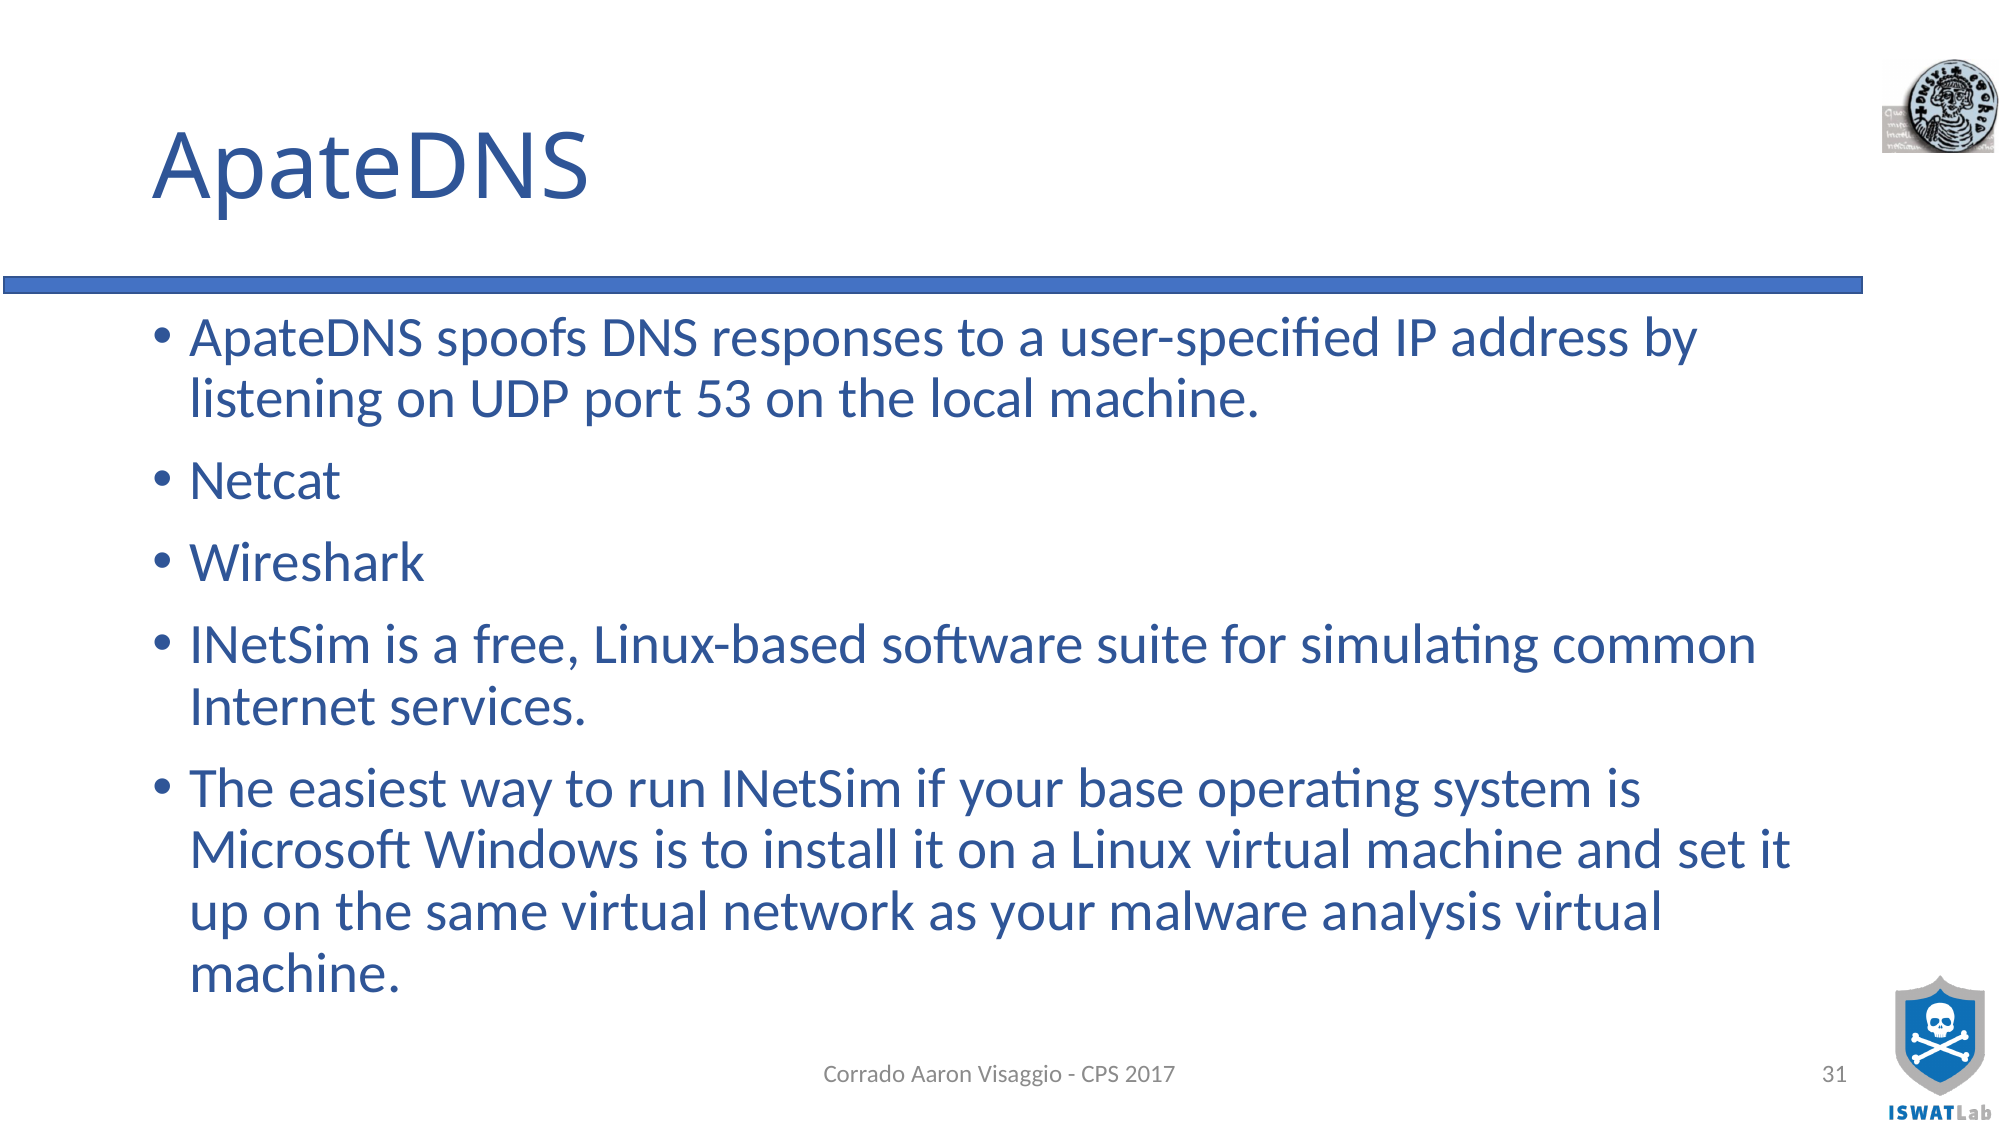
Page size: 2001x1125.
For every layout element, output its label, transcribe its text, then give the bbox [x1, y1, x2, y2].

picture [1882, 59, 1999, 153]
footer Corrado Aaron Visaggio - CPS 2017 [662, 1042, 1338, 1103]
picture [1879, 970, 2001, 1125]
list ApateDNS spoofs DNS responses to a user-specified IP address by listening on UDP port 53 on the local machine. Netcat Wireshark INetSim is a free, Linux-based software suite for simulating common Internet services. The easiest way to run INetSim if your base operating system is Microsoft Windows is to install it on a Linux virtual machine and set it up on the same virtual network as your malware analysis virtual machine. [137, 299, 1863, 1014]
title ApateDNS [137, 59, 1863, 278]
slide_number 31 [1412, 1042, 1863, 1103]
